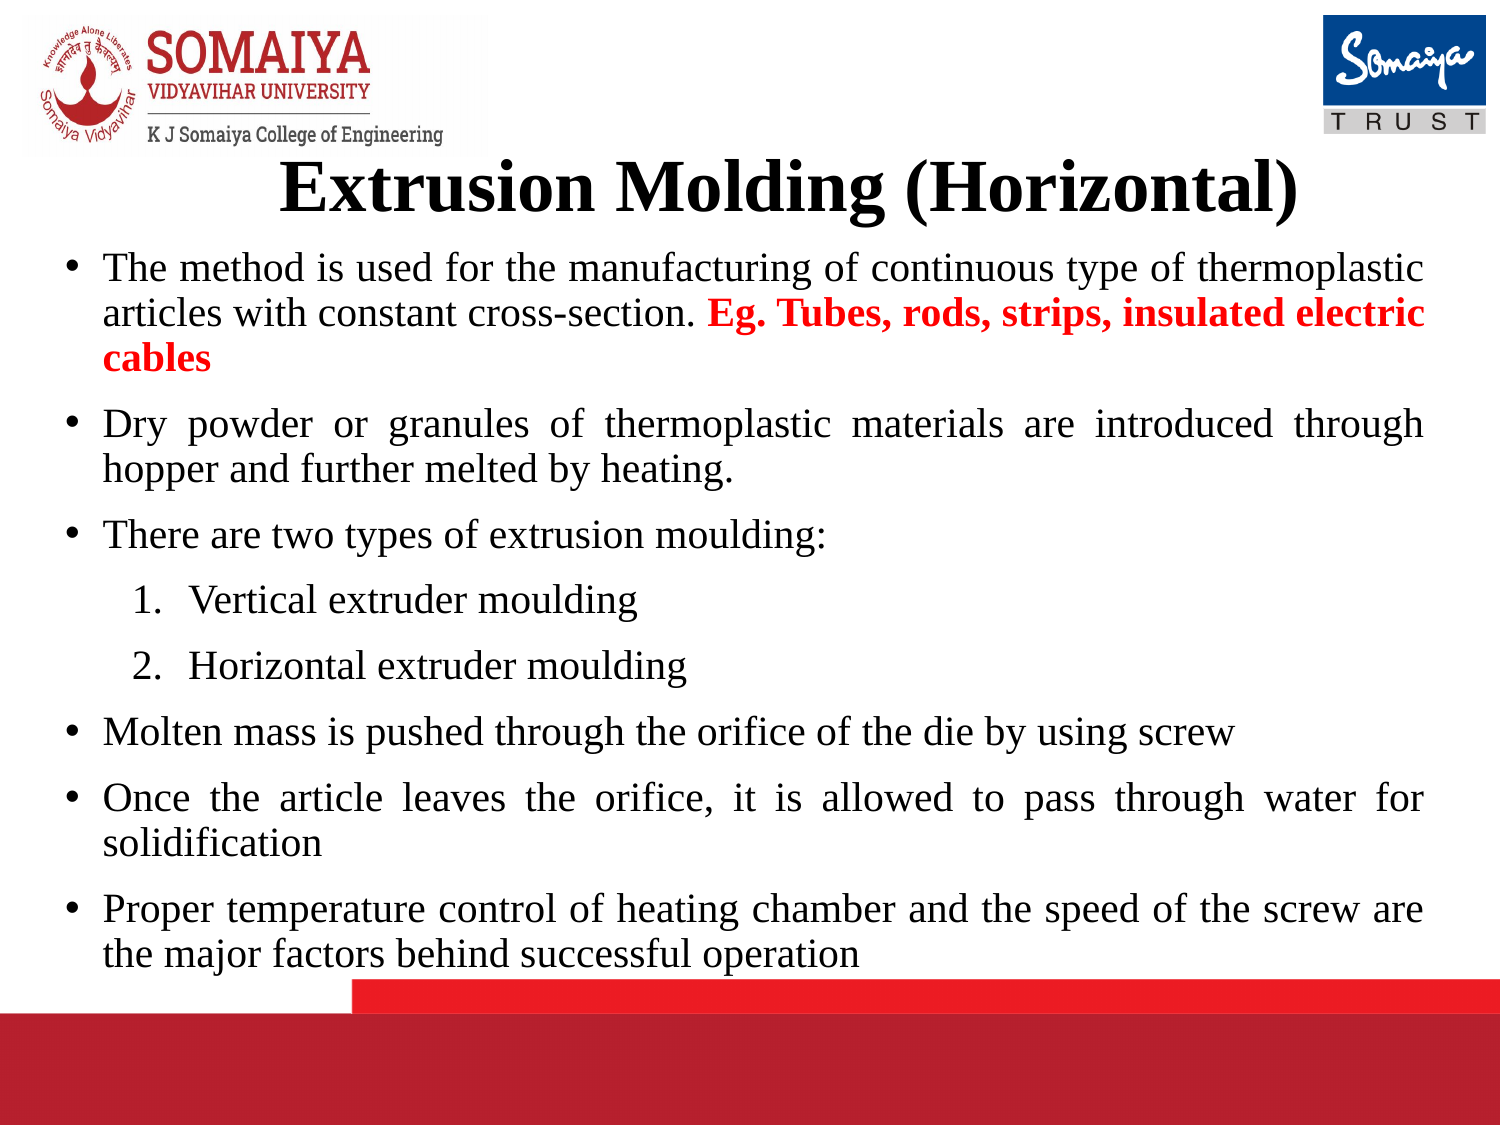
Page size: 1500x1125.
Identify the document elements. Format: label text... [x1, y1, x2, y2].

picture [0, 980, 1500, 1125]
picture [1323, 15, 1486, 134]
title Extrusion Molding (Horizontal) [174, 112, 1405, 263]
picture [22, 15, 488, 157]
list The method is used for the manufacturing of continuous type of thermoplastic articles with constant cross-section. Eg. Tubes, rods, strips, insulated electric cables Dry powder or granules of thermoplastic materials are introduced through hopper and further melted by heating. There are two types of extrusion moulding: Vertical extruder moulding Horizontal extruder moulding Molten mass is pushed through the orifice of the die by using screw Once the article leaves the orifice, it is allowed to pass through water for solidification Proper temperature control of heating chamber and the speed of the screw are the major factors behind successful operation [50, 237, 1441, 1025]
